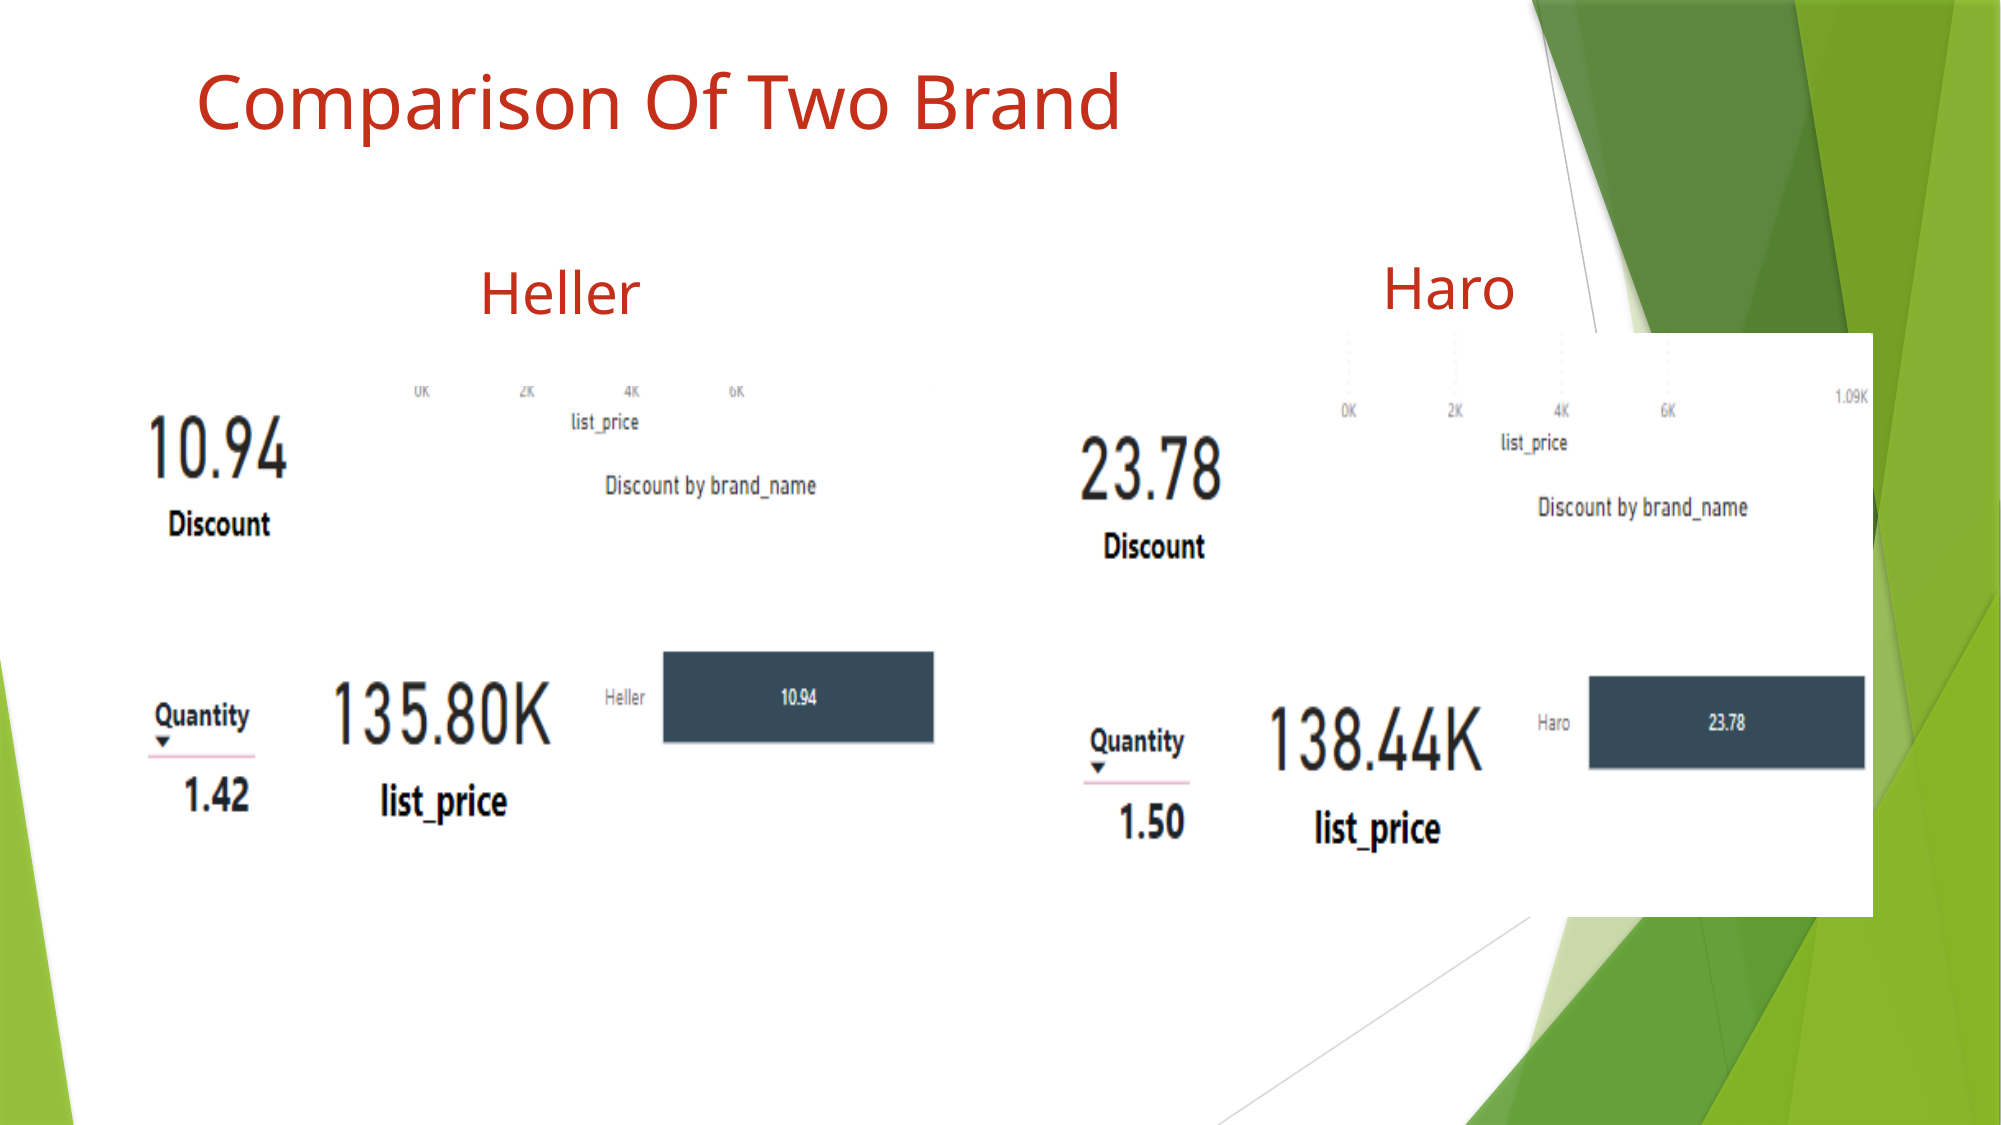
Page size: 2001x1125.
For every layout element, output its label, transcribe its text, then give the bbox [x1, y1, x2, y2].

list Heller [180, 202, 942, 334]
list Haro [1068, 204, 1830, 329]
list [1068, 333, 1874, 917]
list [126, 385, 942, 893]
title Comparison Of Two Brand [179, 47, 1830, 209]
